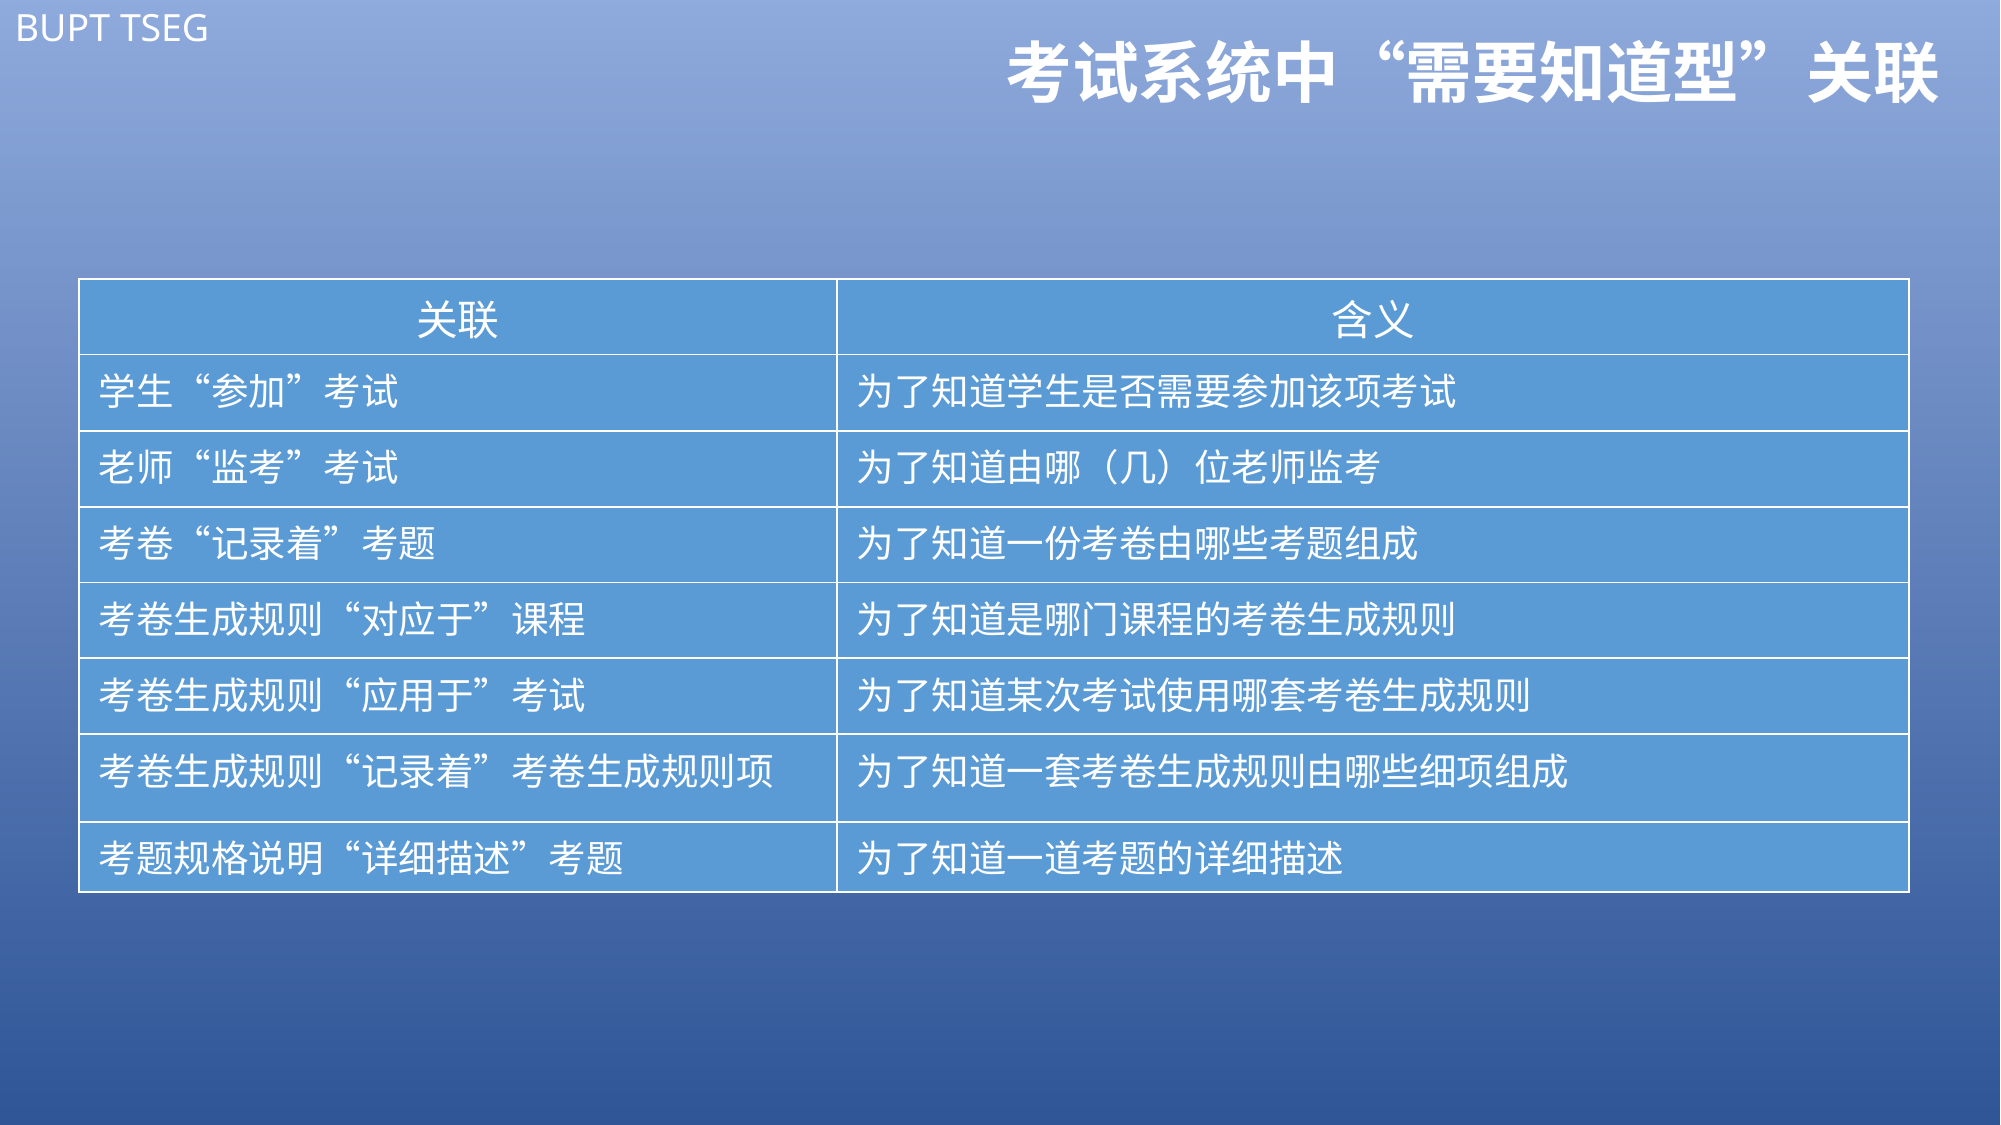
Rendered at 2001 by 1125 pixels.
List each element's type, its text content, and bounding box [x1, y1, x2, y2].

table_cell 考卷“记录着”考题 [80, 508, 836, 582]
table_cell 为了知道一套考卷生成规则由哪些细项组成 [838, 735, 1908, 821]
table_cell 考题规格说明“详细描述”考题 [80, 823, 836, 891]
table_cell 老师“监考”考试 [80, 432, 836, 506]
table_cell 学生“参加”考试 [80, 355, 836, 430]
table_cell 为了知道由哪（几）位老师监考 [838, 432, 1908, 506]
table_header 关联 [80, 280, 836, 354]
table_cell 为了知道某次考试使用哪套考卷生成规则 [838, 659, 1908, 733]
table_cell 为了知道一道考题的详细描述 [838, 823, 1908, 891]
table_cell 为了知道是哪门课程的考卷生成规则 [838, 583, 1908, 657]
title 考试系统中“需要知道型”关联 [259, 23, 1956, 130]
table_cell 考卷生成规则“应用于”考试 [80, 659, 836, 733]
table_cell 考卷生成规则“记录着”考卷生成规则项 [80, 735, 836, 821]
table_cell 为了知道一份考卷由哪些考题组成 [838, 508, 1908, 582]
table_cell 为了知道学生是否需要参加该项考试 [838, 355, 1908, 430]
table_header 含义 [838, 280, 1908, 354]
table_cell 考卷生成规则“对应于”课程 [80, 583, 836, 657]
